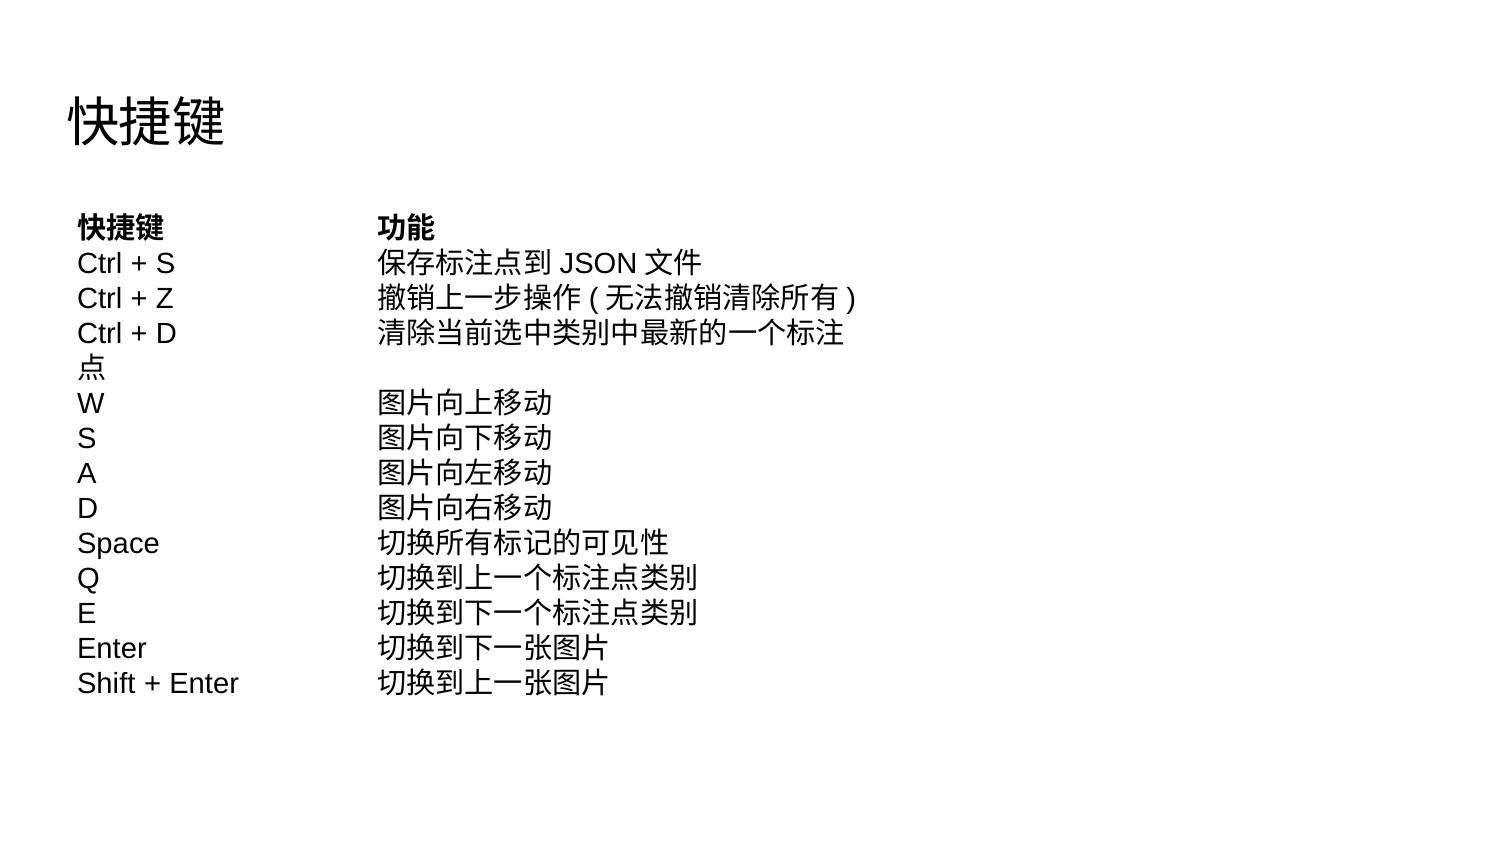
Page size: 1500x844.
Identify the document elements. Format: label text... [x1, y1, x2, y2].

title 快捷键 [51, 72, 1449, 167]
text_box 快捷键 功能 Ctrl + S 保存标注点到JSON文件 Ctrl + Z 撤销上一步操作(无法撤销清除所有) Ctrl + D 清除当前选中类别中最新的一个标注点 W 图片向上移动 S 图片向下移动 A 图片向左移动 D 图片向右移动 Space 切换所有标记的可见性 Q 切换到上一个标注点类别 E 切换到下一个标注点类别 Enter 切换到下一张图片 Shift + Enter 切换到上一张图片 [62, 194, 879, 715]
